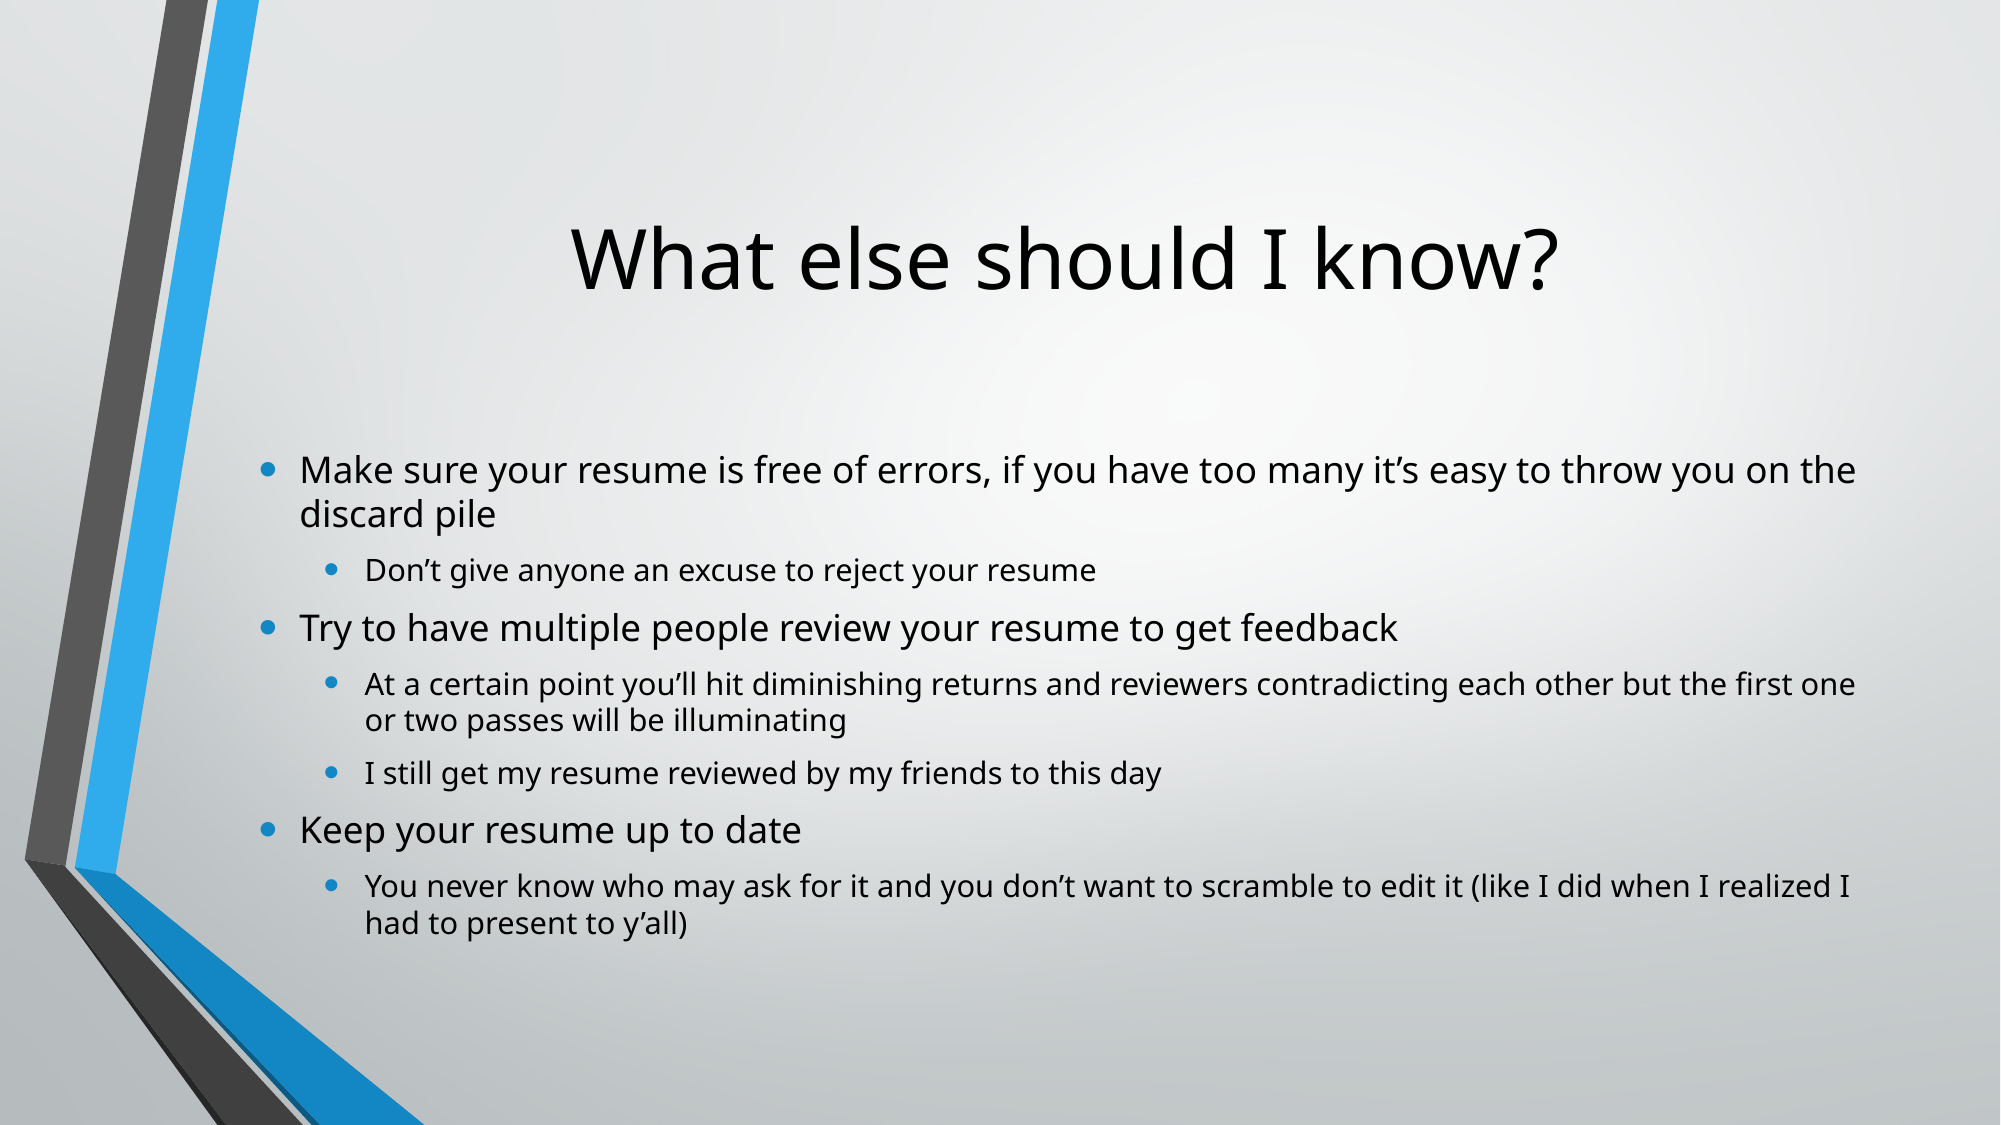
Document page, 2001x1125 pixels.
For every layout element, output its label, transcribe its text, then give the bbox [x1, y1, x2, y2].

list Make sure your resume is free of errors, if you have too many it’s easy to throw you on the discard pile Don’t give anyone an excuse to reject your resume Try to have multiple people review your resume to get feedback At a certain point you’ll hit diminishing returns and reviewers contradicting each other but the first one or two passes will be illuminating I still get my resume reviewed by my friends to this day Keep your resume up to date You never know who may ask for it and you don’t want to scramble to edit it (like I did when I realized I had to present to y’all) [243, 437, 1887, 950]
title What else should I know? [243, 112, 1887, 400]
